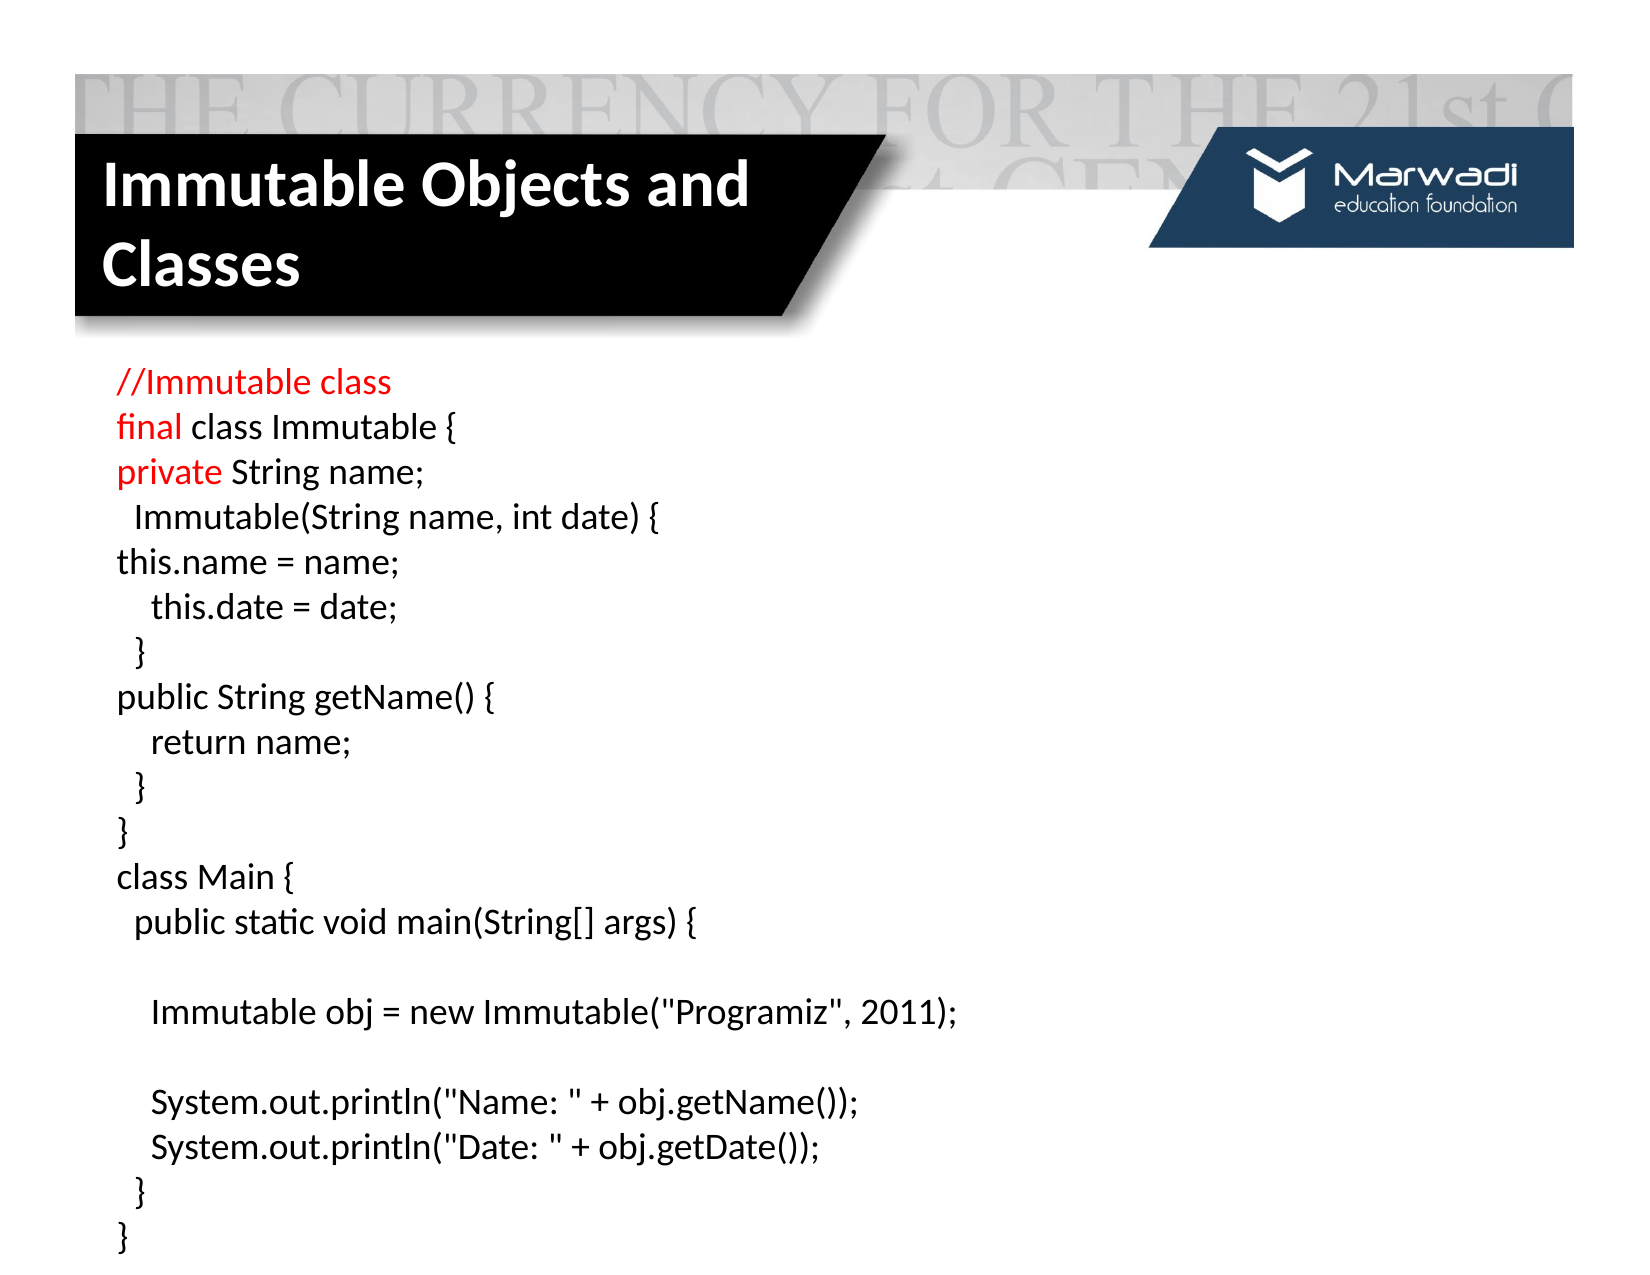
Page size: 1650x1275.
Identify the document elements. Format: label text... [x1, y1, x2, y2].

text_box Immutable Objects and Classes [99, 137, 825, 300]
picture [75, 74, 1574, 341]
text_box //Immutable class final class Immutable { private String name; Immutable(String name, int date) { this.name = name; this.date = date; } public String getName() { return name; } } class Main { public static void main(String[] args) { Immutable obj = new Immutable("Programiz", 2011); System.out.println("Name: " + obj.getName()); System.out.println("Date: " + obj.getDate()); } } [101, 349, 1588, 1265]
